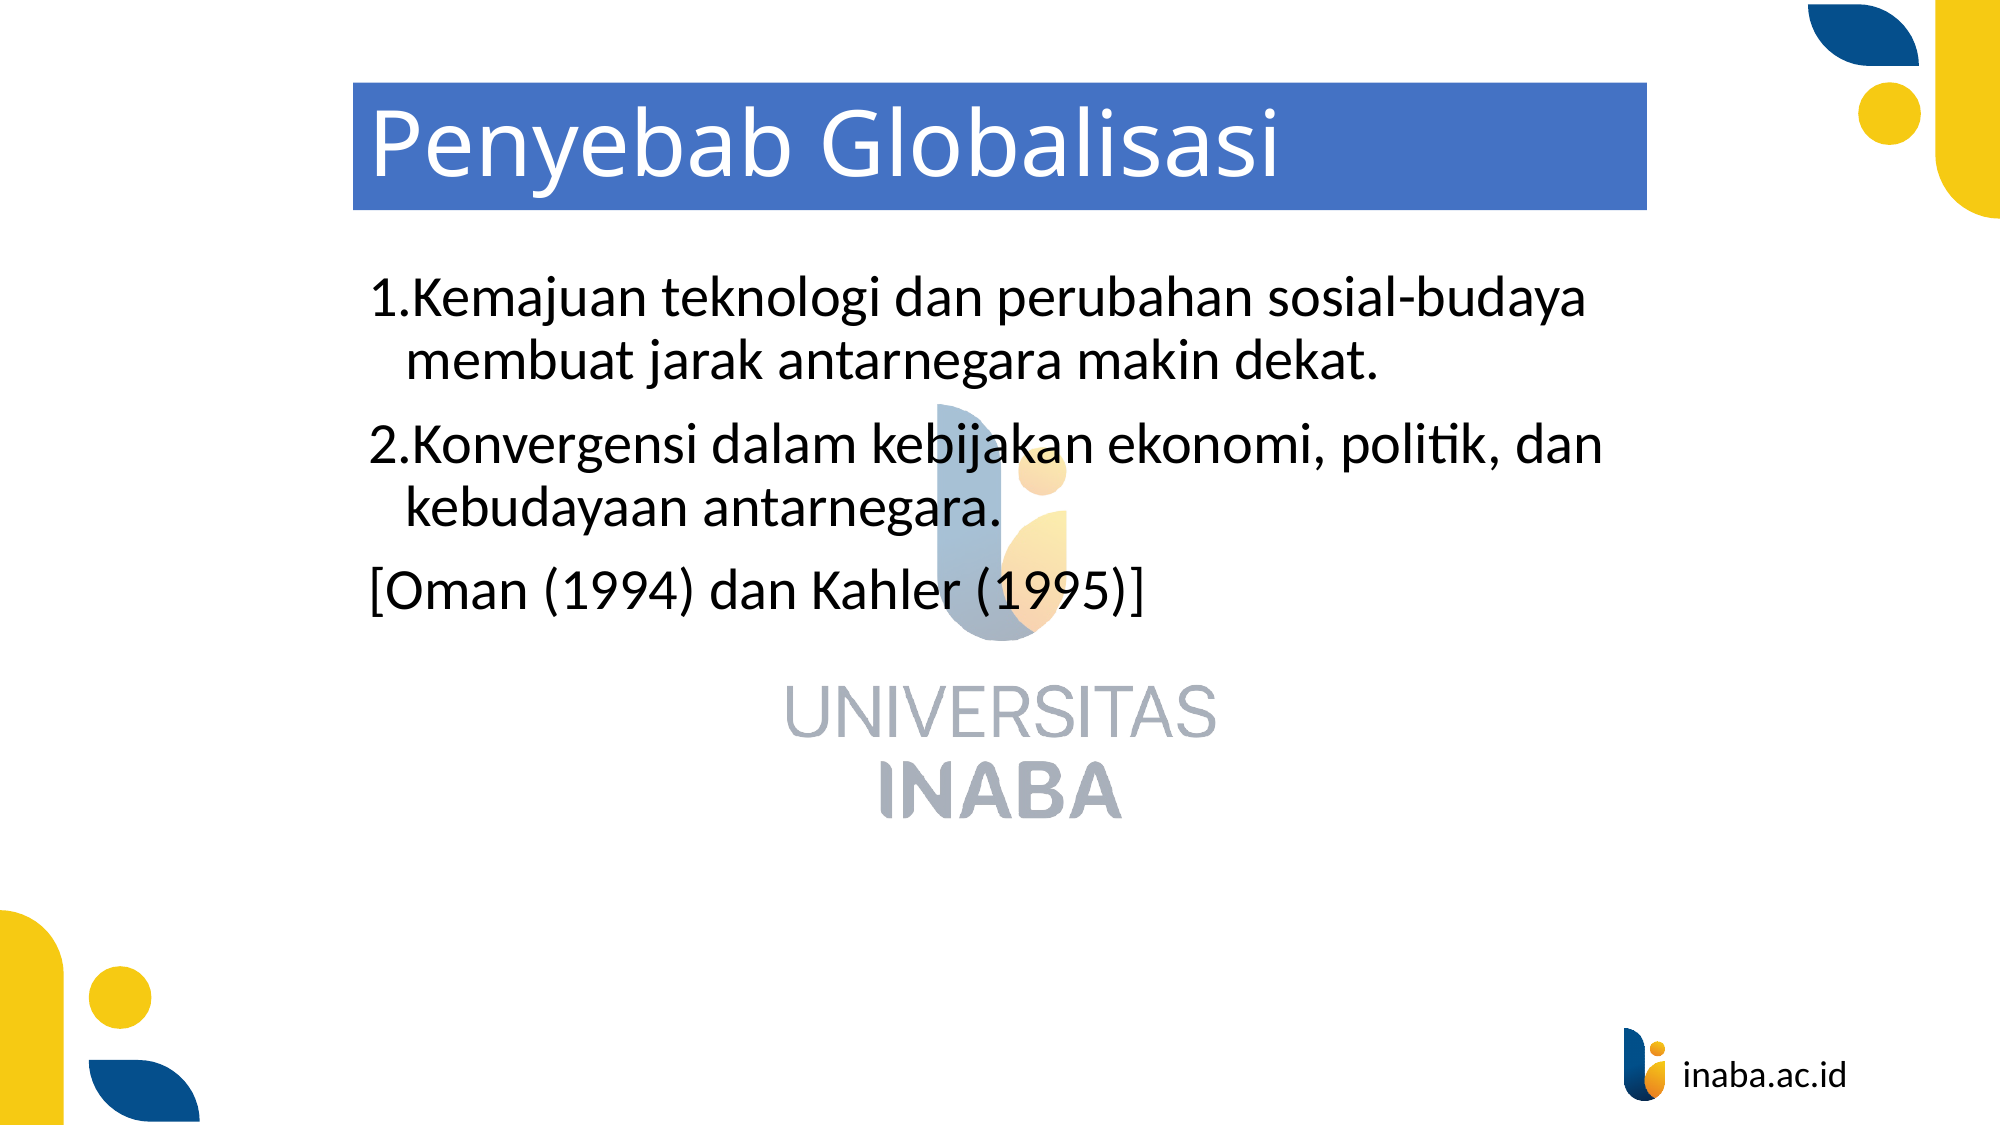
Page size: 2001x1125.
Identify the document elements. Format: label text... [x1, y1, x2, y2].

list Kemajuan teknologi dan perubahan sosial-budaya membuat jarak antarnegara makin dekat. Konvergensi dalam kebijakan ekonomi, politik, dan kebudayaan antarnegara. [Oman (1994) dan Kahler (1995)] [353, 258, 1647, 997]
title Penyebab Globalisasi [353, 82, 1647, 211]
picture [1624, 1028, 1665, 1101]
